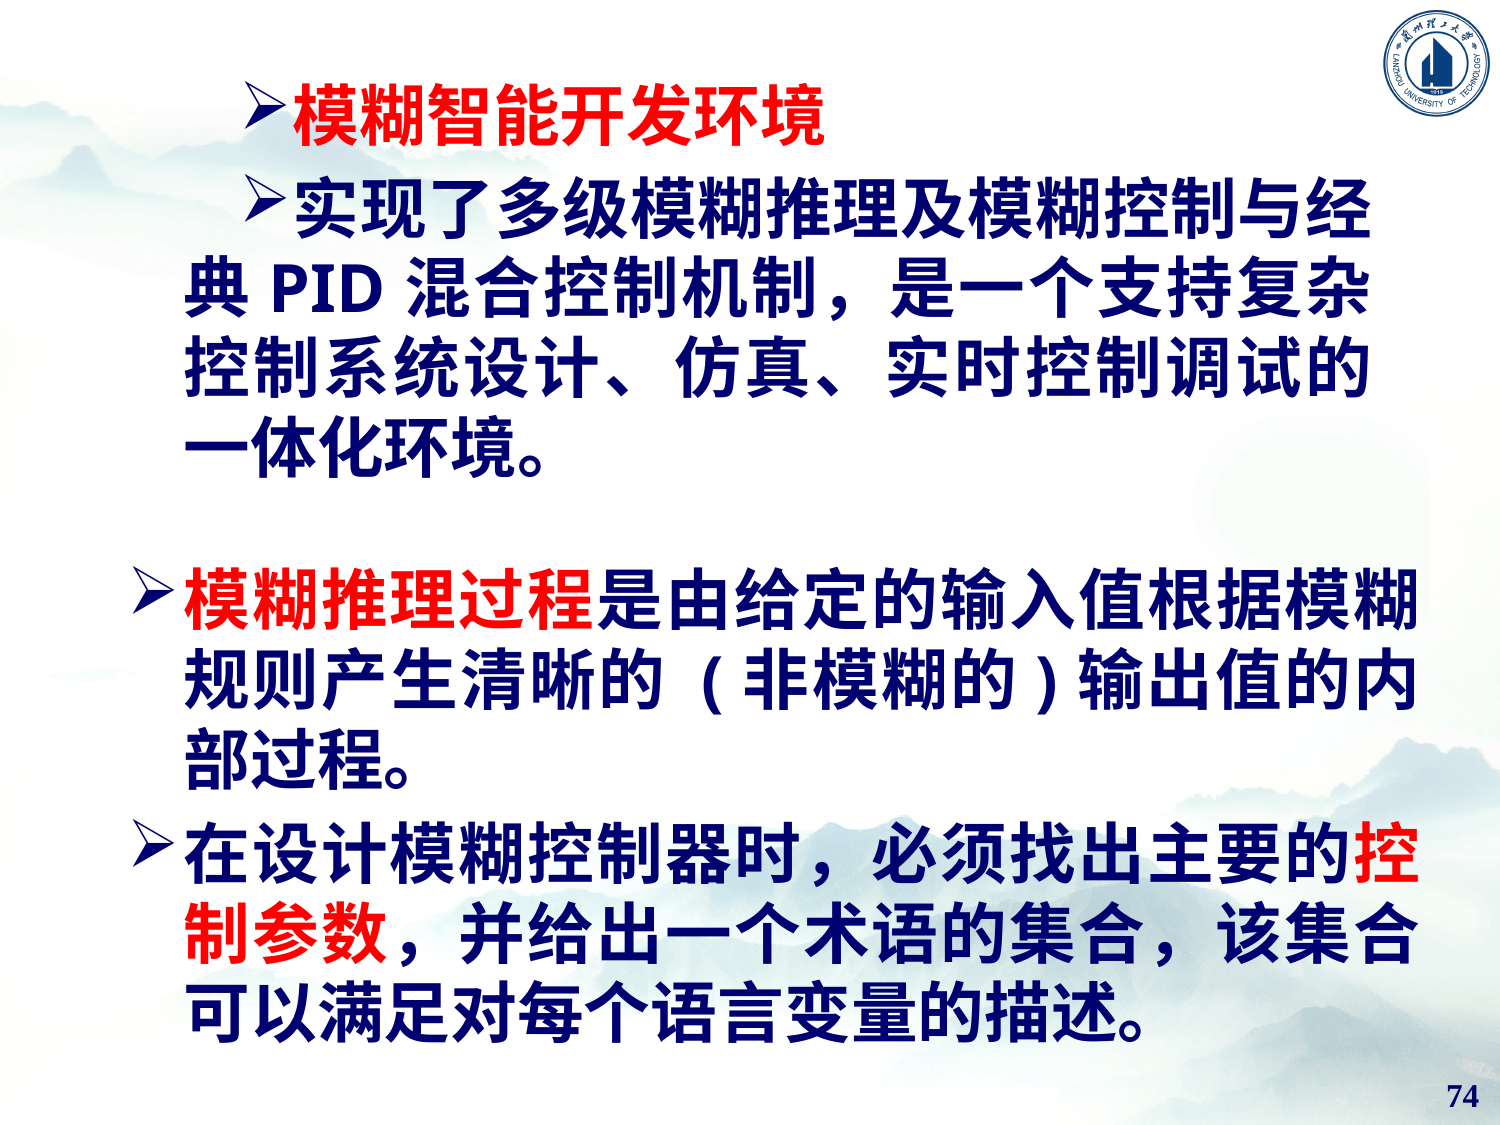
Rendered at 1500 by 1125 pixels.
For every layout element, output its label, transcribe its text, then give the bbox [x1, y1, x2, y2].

slide_number 74 [1181, 1066, 1495, 1125]
text_box 模糊推理过程是由给定的输入值根据模糊规则产生清晰的 (非模糊的)输出值的内部过程。 在设计模糊控制器时，必须找出主要的控制参数，并给出一个术语的集合，该集合可以满足对每个语言变量的描述。 [112, 550, 1436, 1000]
list 模糊智能开发环境 实现了多级模糊推理及模糊控制与经典PID混合控制机制，是一个支持复杂控制系统设计、仿真、实时控制调试的一体化环境。 [112, 66, 1388, 550]
picture [0, 0, 1500, 1125]
